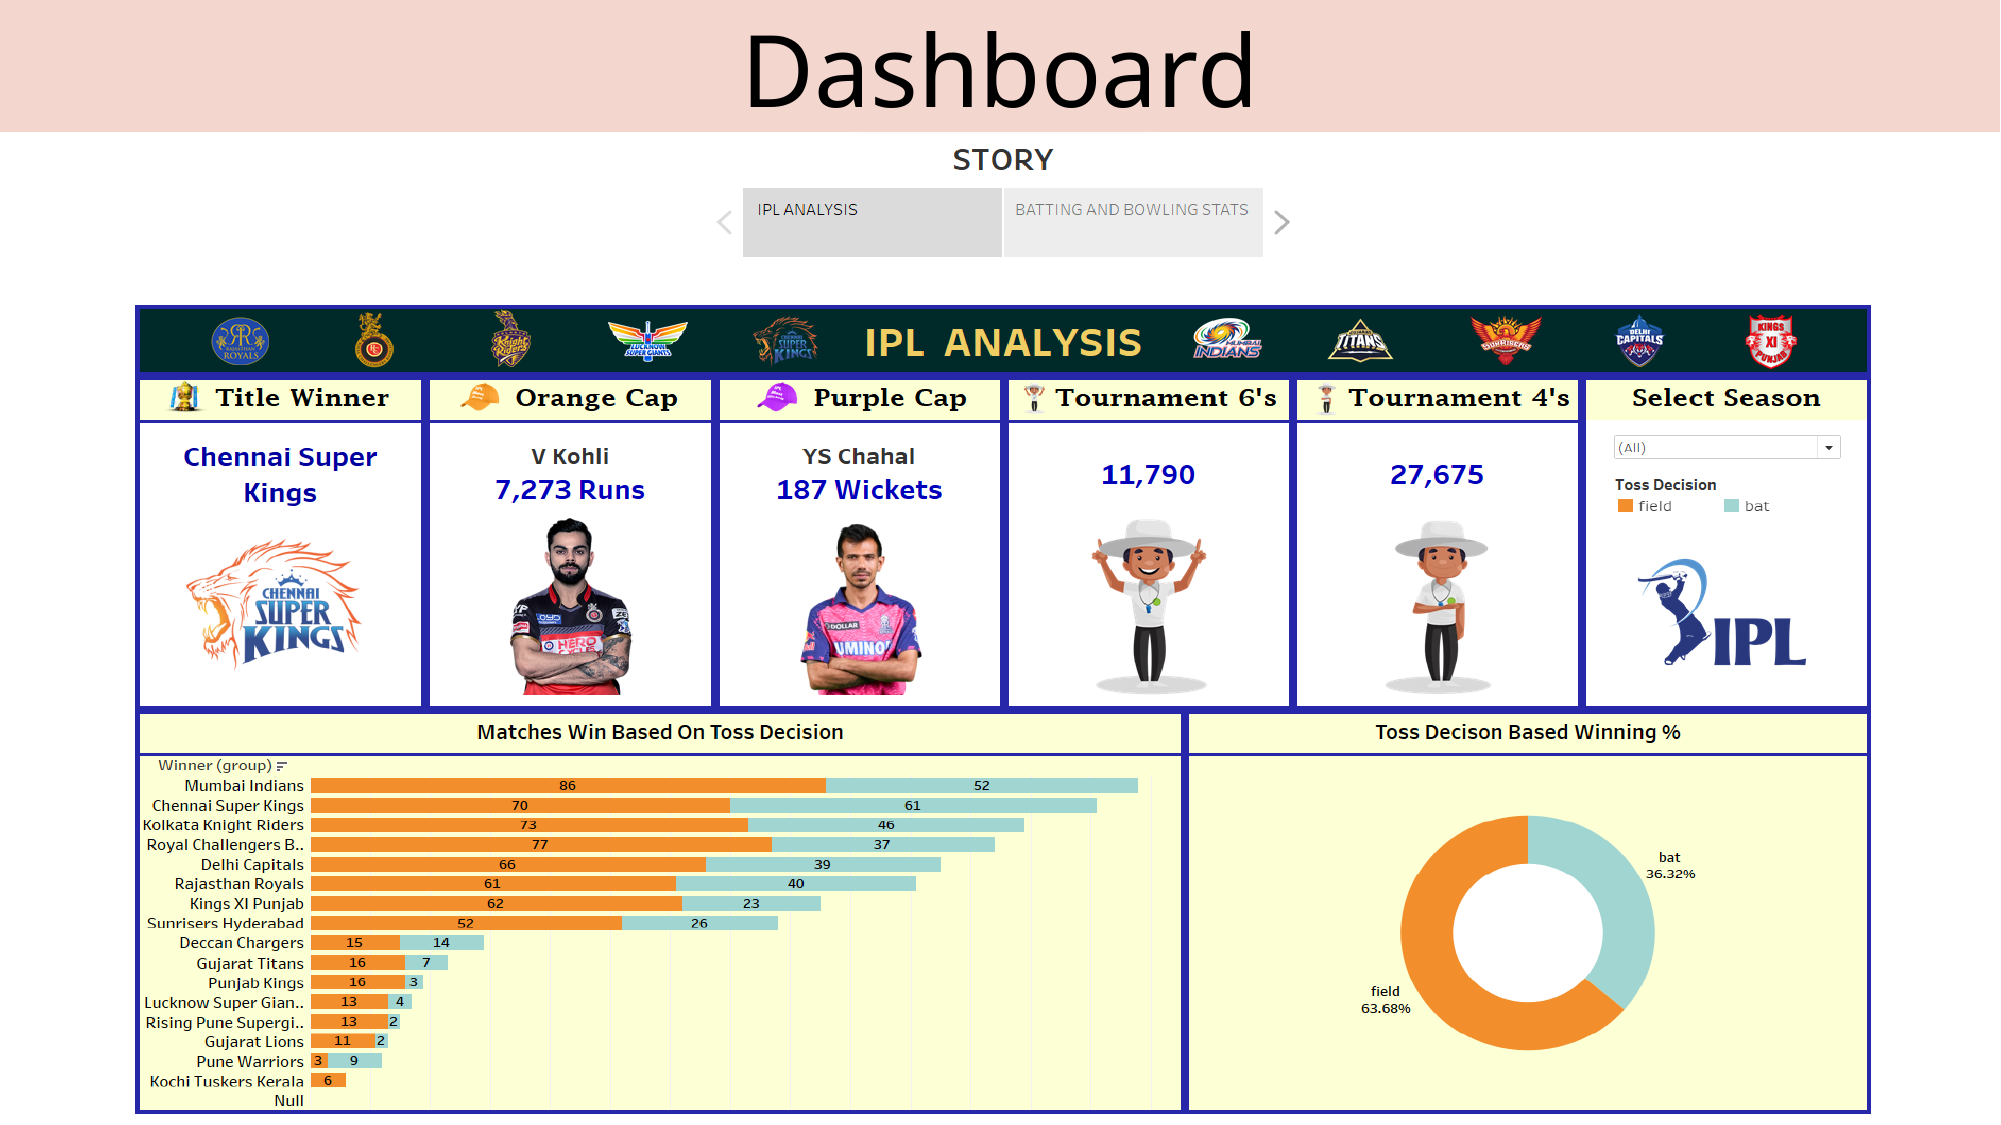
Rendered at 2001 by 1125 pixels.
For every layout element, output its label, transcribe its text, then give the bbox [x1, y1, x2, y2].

text_box Dashboard [186, 0, 1813, 132]
picture [0, 132, 2000, 1125]
